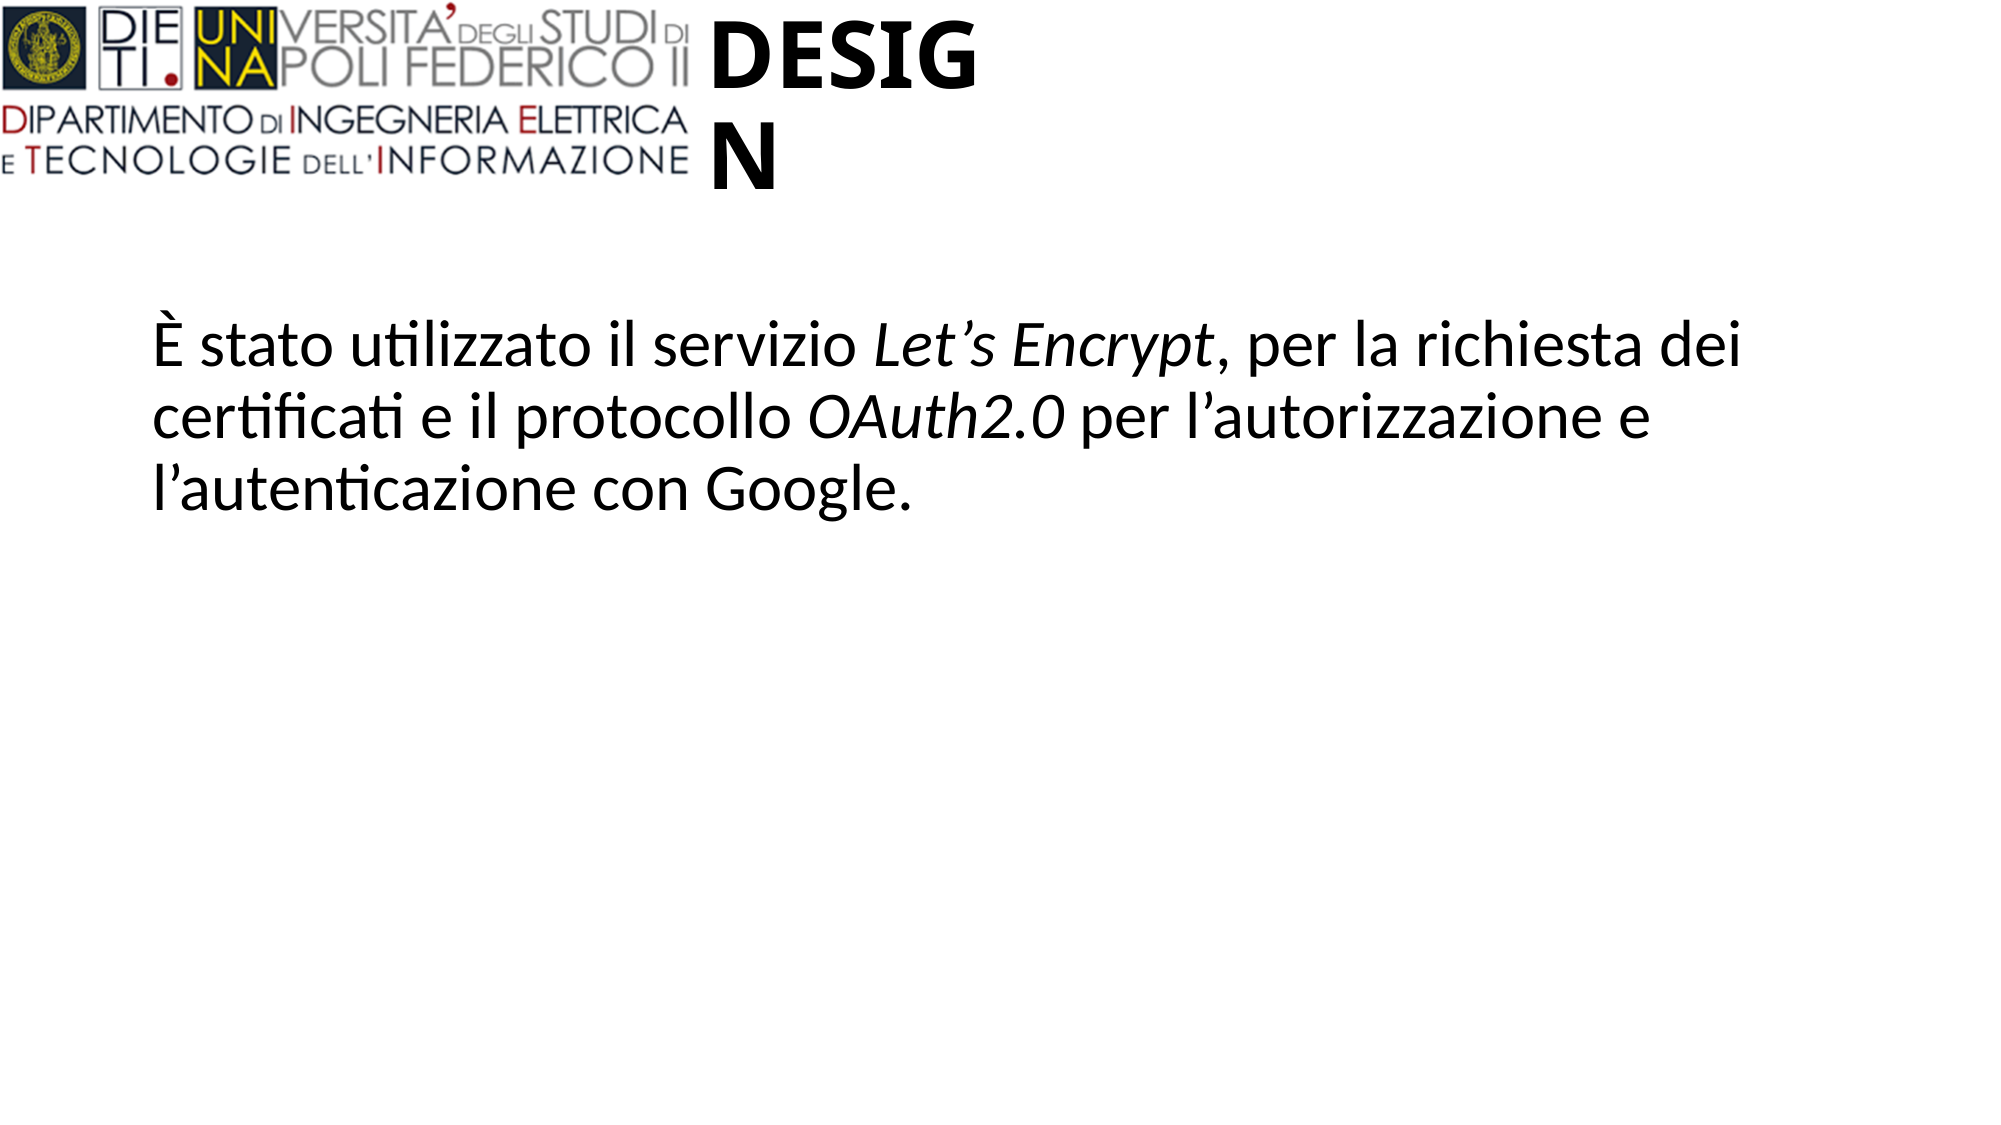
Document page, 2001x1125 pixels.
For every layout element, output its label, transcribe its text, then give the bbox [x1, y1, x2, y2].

title DESIGN [691, 0, 1069, 218]
picture [0, 0, 692, 178]
list È stato utilizzato il servizio Let’s Encrypt, per la richiesta dei certificati e il protocollo OAuth2.0 per l’autorizzazione e l’autenticazione con Google. [137, 301, 1863, 1015]
